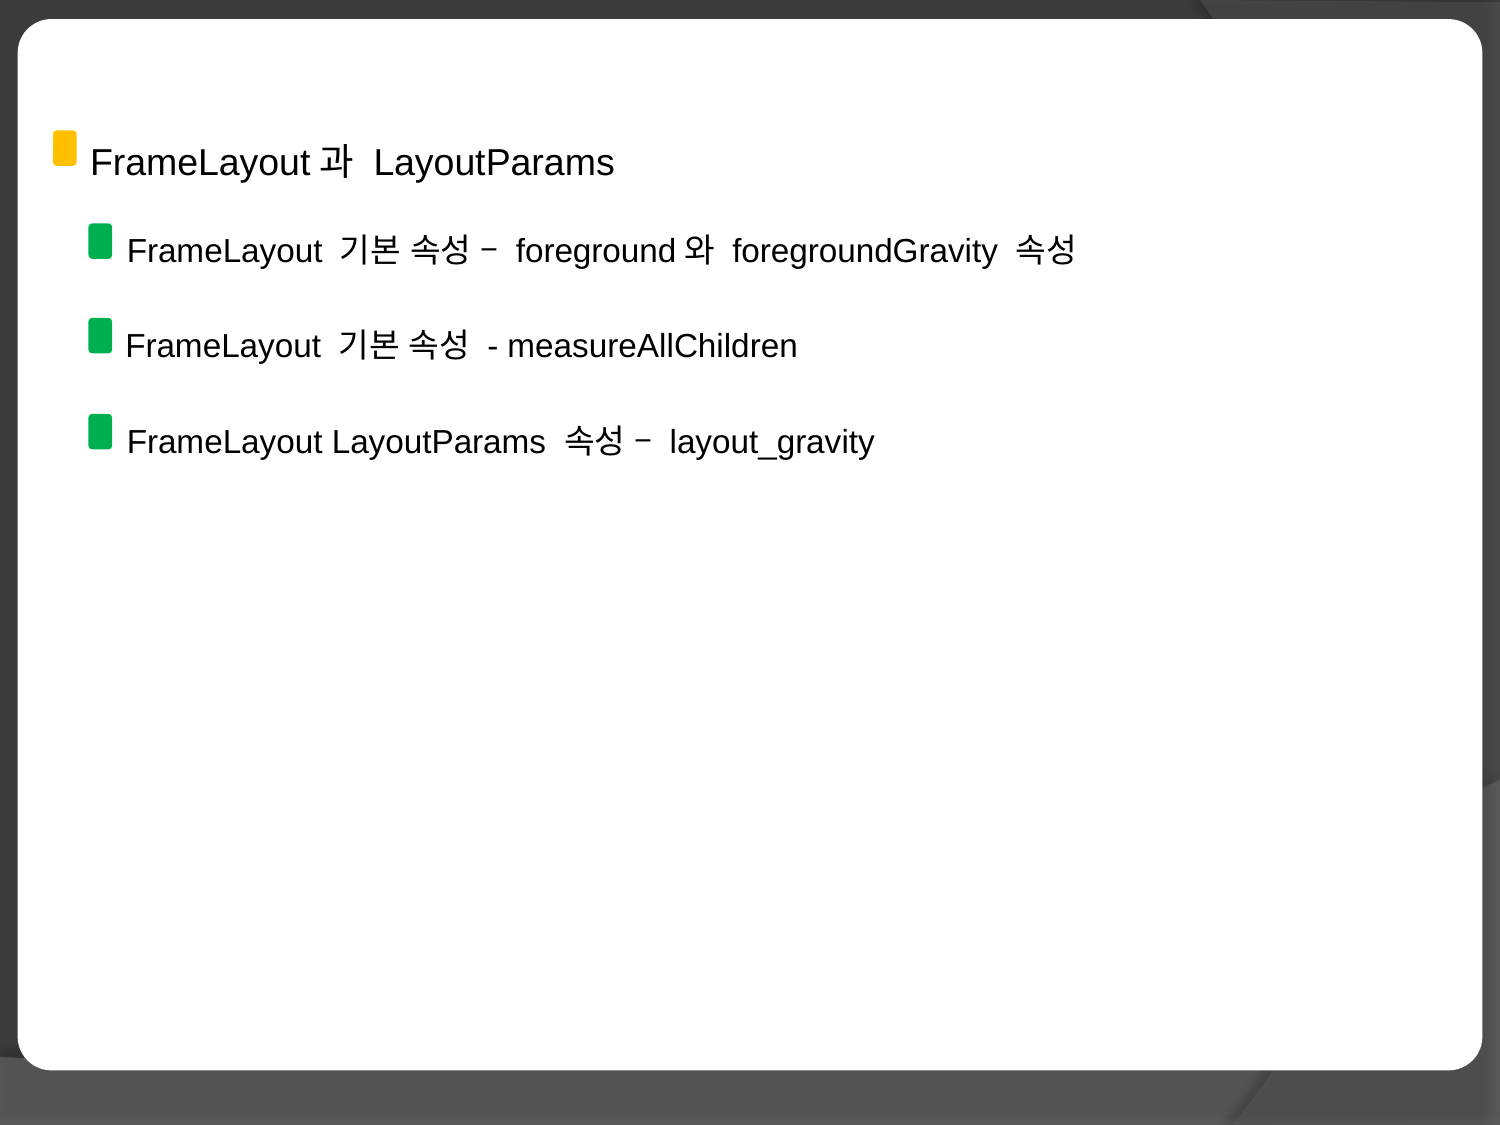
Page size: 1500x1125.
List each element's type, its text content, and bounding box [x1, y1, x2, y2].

text_box [51, 128, 79, 168]
text_box FrameLayout LayoutParams 속성 – layout_gravity [112, 412, 1270, 468]
text_box [86, 316, 114, 355]
text_box FrameLayout과 LayoutParams [75, 130, 808, 191]
text_box FrameLayout 기본 속성 - measureAllChildren [110, 316, 1412, 371]
text_box FrameLayout 기본 속성 – foreground와 foregroundGravity 속성 [112, 221, 1388, 277]
text_box [86, 412, 114, 451]
text_box [86, 221, 114, 261]
